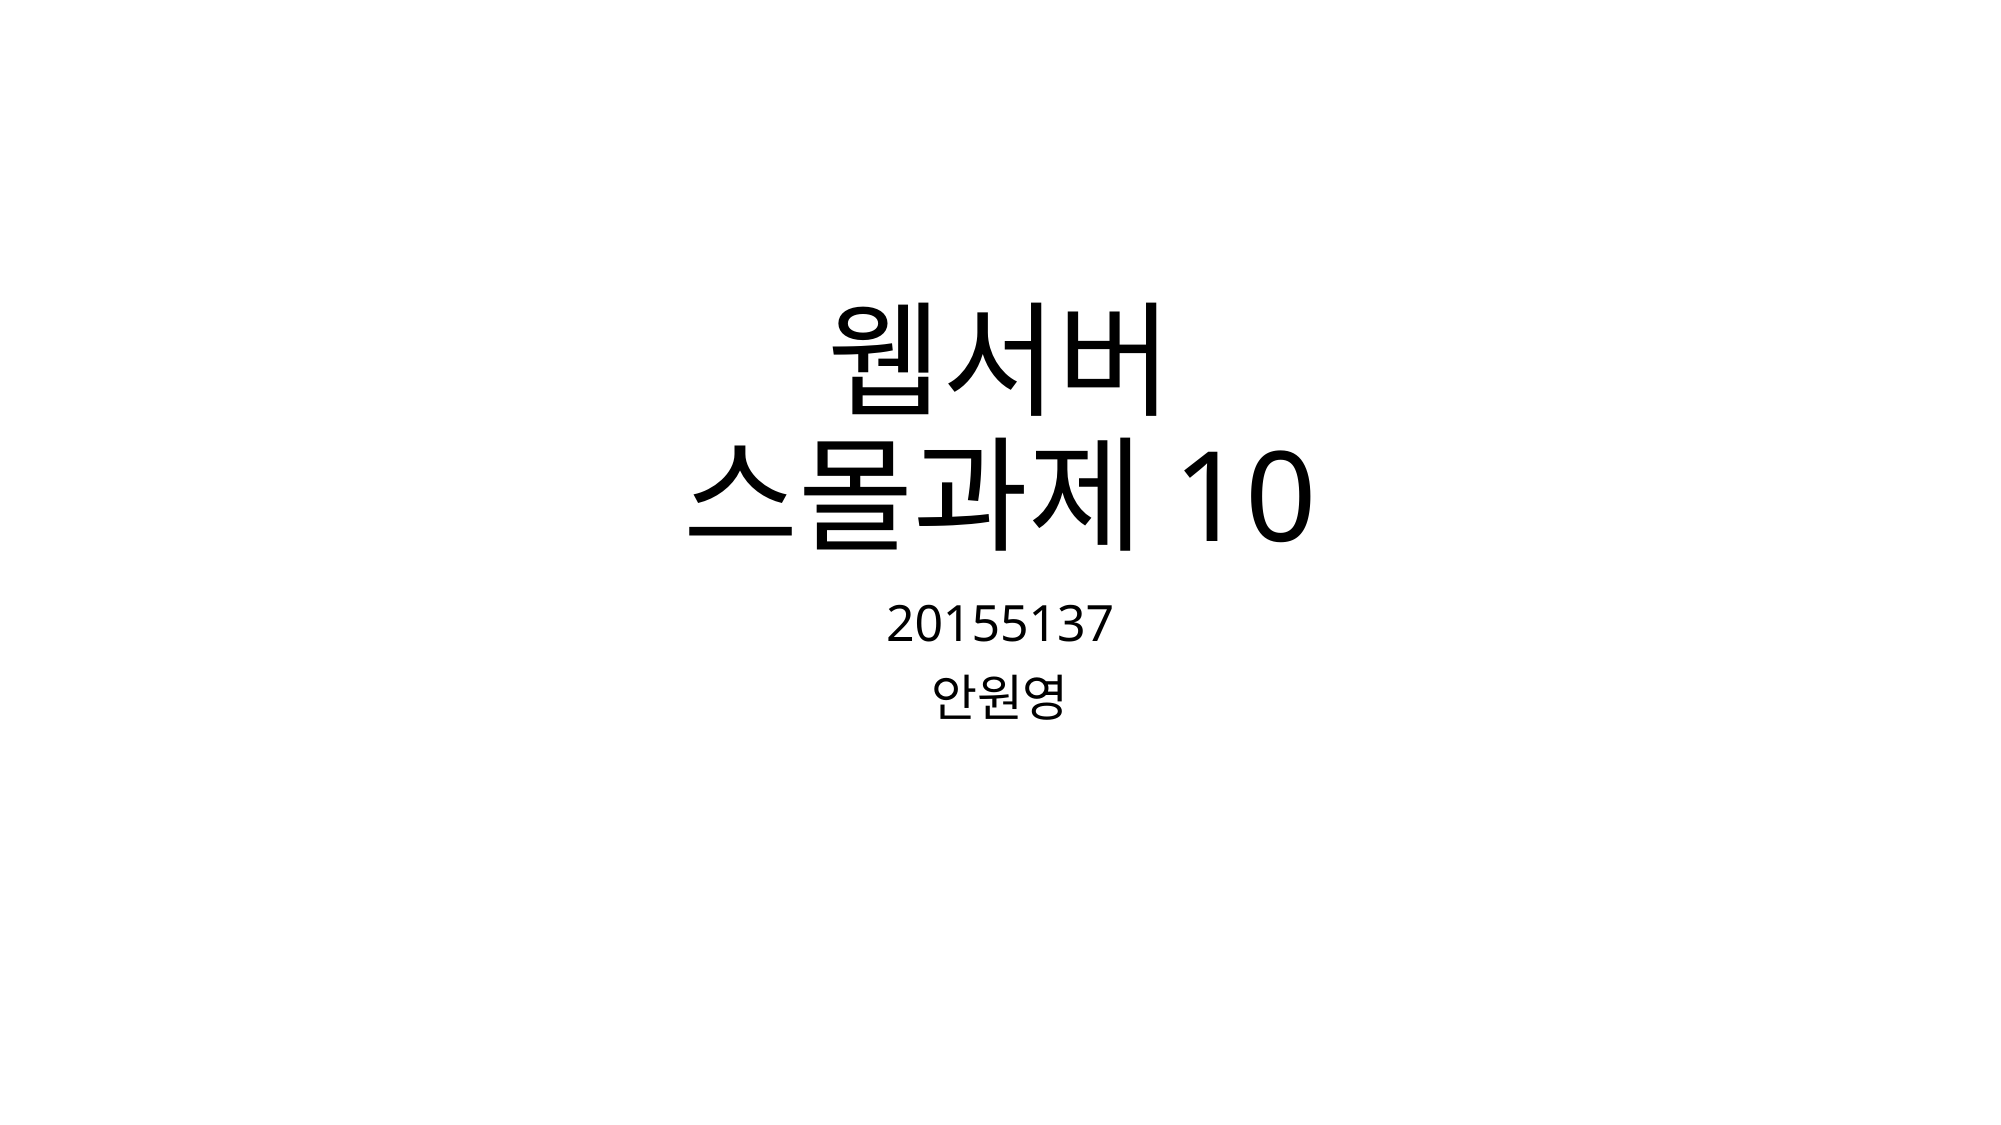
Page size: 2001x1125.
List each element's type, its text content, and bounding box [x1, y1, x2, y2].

subtitle 20155137 안원영 [249, 590, 1750, 863]
title 웹서버 스몰과제10 [249, 184, 1750, 576]
